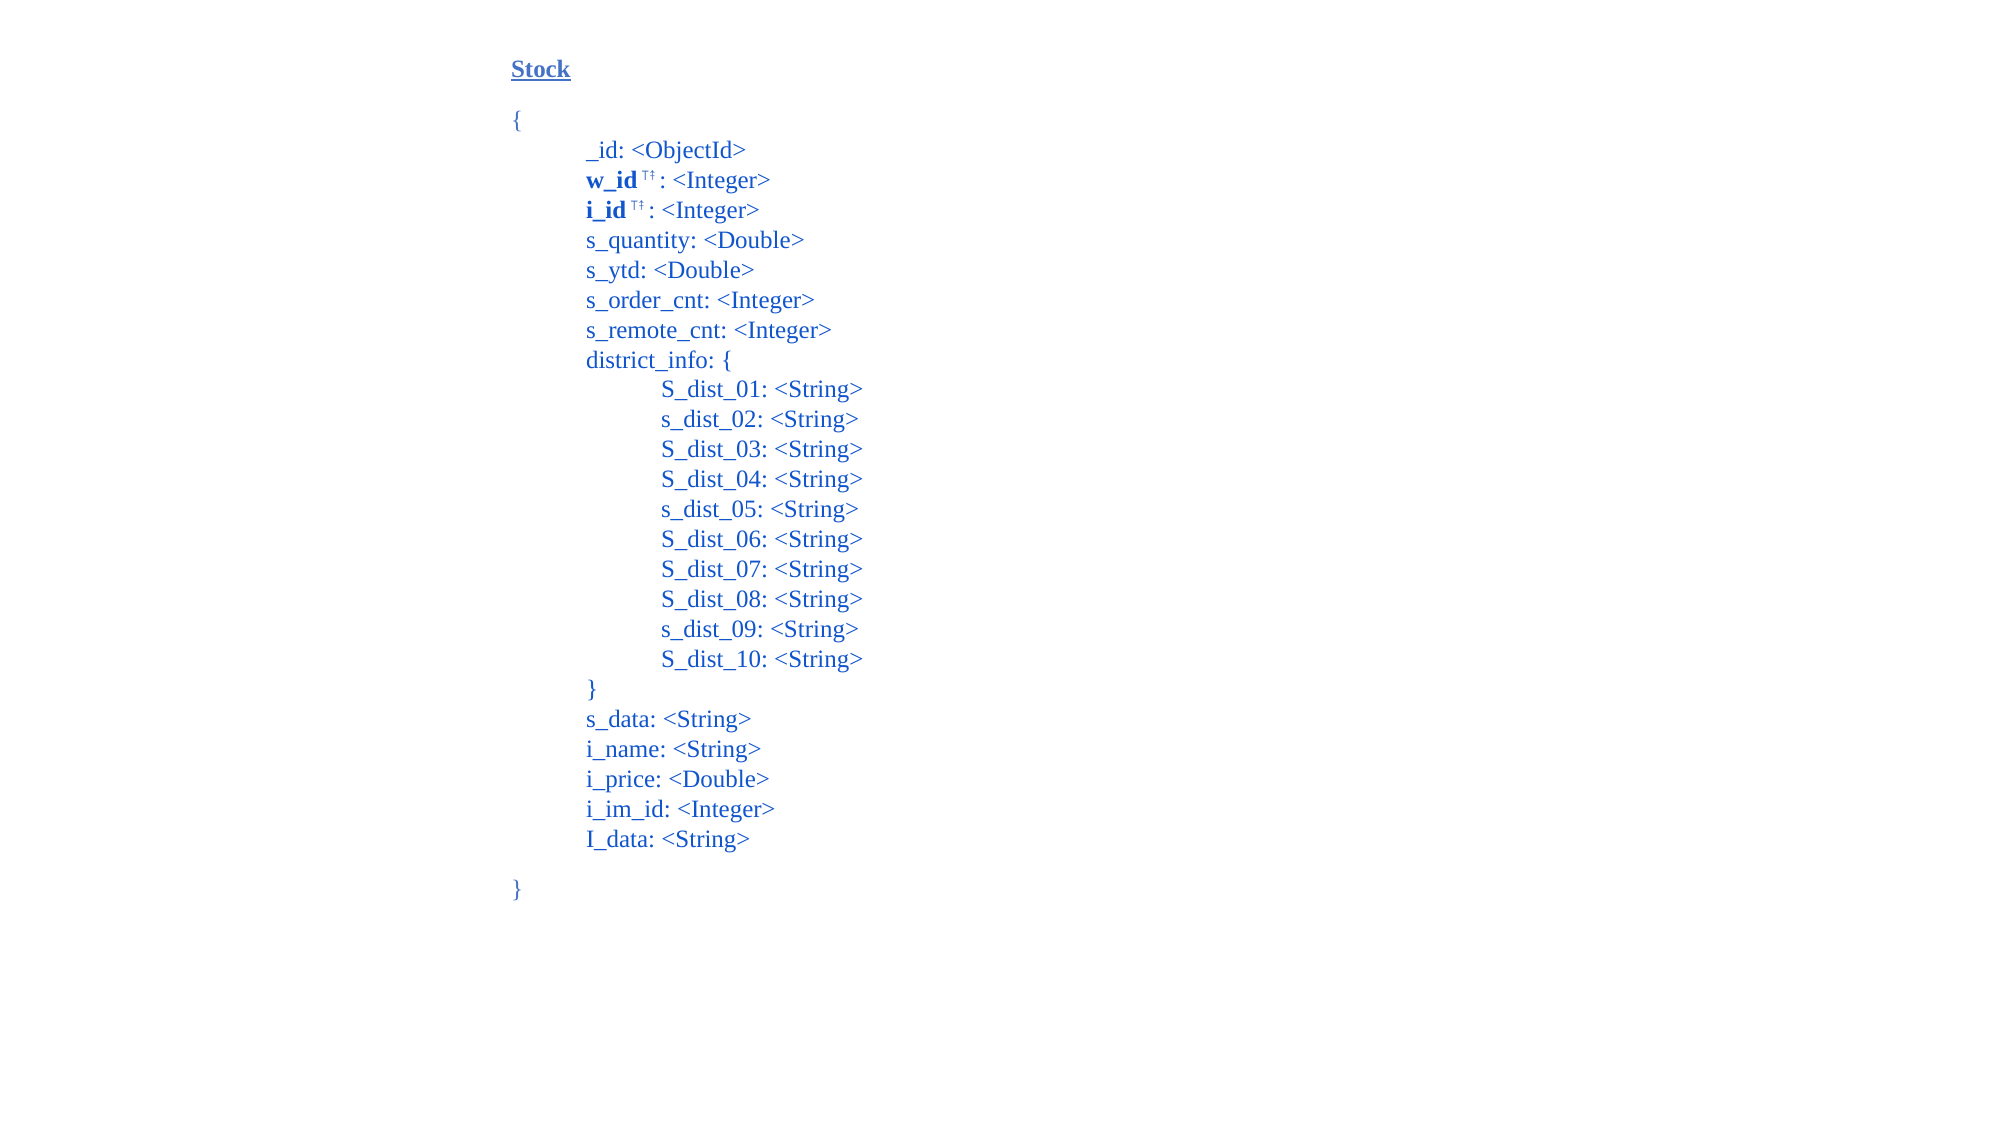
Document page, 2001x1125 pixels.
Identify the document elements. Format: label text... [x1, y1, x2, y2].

text_box Stock { _id: <ObjectId> w_id ⊺⤉ : <Integer> i_id ⊺⤉ : <Integer> s_quantity: <Double> s_ytd: <Double> s_order_cnt: <Integer> s_remote_cnt: <Integer> district_info: { S_dist_01: <String> s_dist_02: <String> S_dist_03: <String> S_dist_04: <String> s_dist_05: <String> S_dist_06: <String> S_dist_07: <String> S_dist_08: <String> s_dist_09: <String> S_dist_10: <String> } s_data: <String> i_name: <String> i_price: <Double> i_im_id: <Integer> I_data: <String> } [421, 45, 994, 911]
